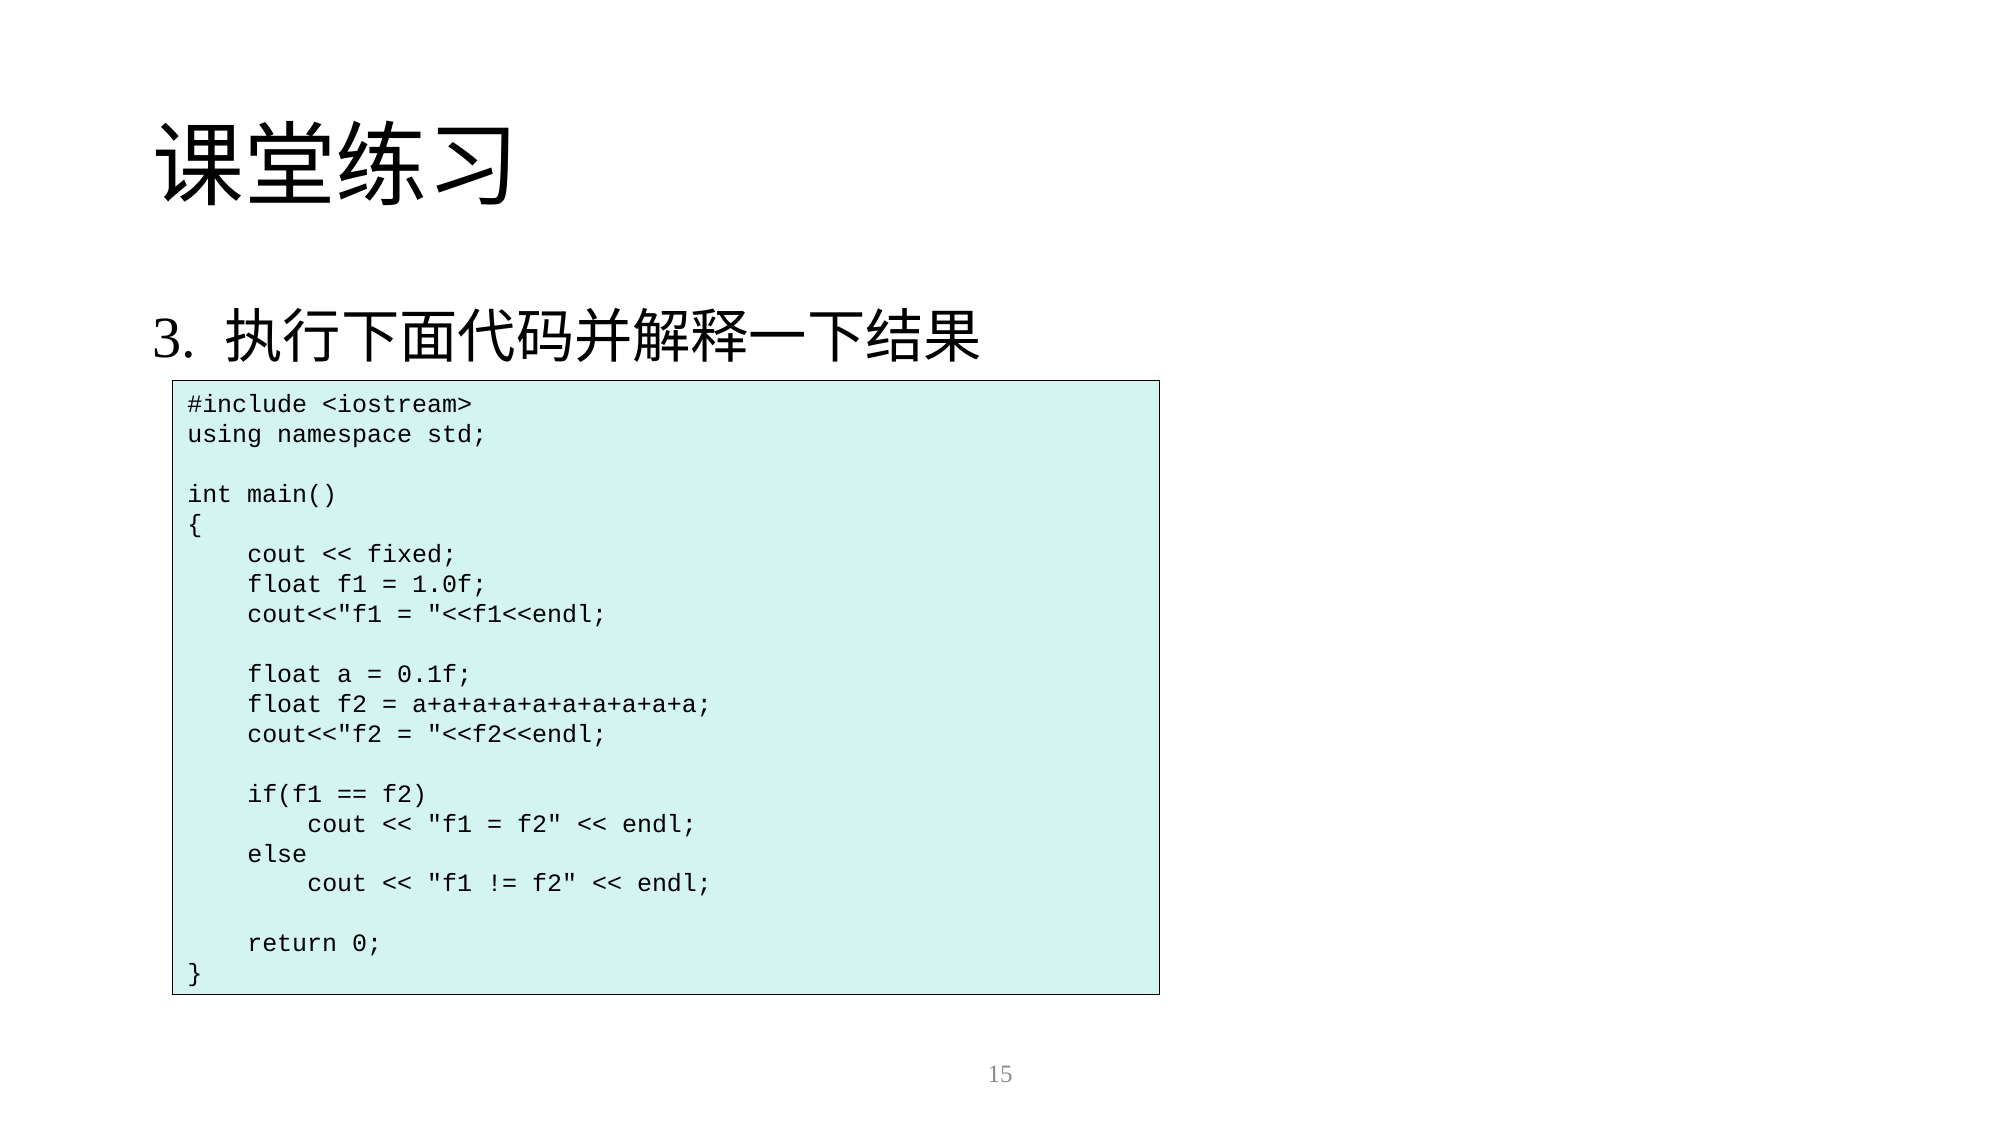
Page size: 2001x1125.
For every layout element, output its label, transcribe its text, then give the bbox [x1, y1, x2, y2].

slide_number 15 [938, 1042, 1062, 1103]
title 课堂练习 [137, 59, 1863, 278]
list 3. 执行下面代码并解释一下结果 [137, 299, 1863, 1014]
text_box #include <iostream> using namespace std; int main() { cout << fixed; float f1 = 1.0f; cout<<"f1 = "<<f1<<endl; float a = 0.1f; float f2 = a+a+a+a+a+a+a+a+a+a; cout<<"f2 = "<<f2<<endl; if(f1 == f2) cout << "f1 = f2" << endl; else cout << "f1 != f2" << endl; return 0; } [172, 380, 1160, 995]
